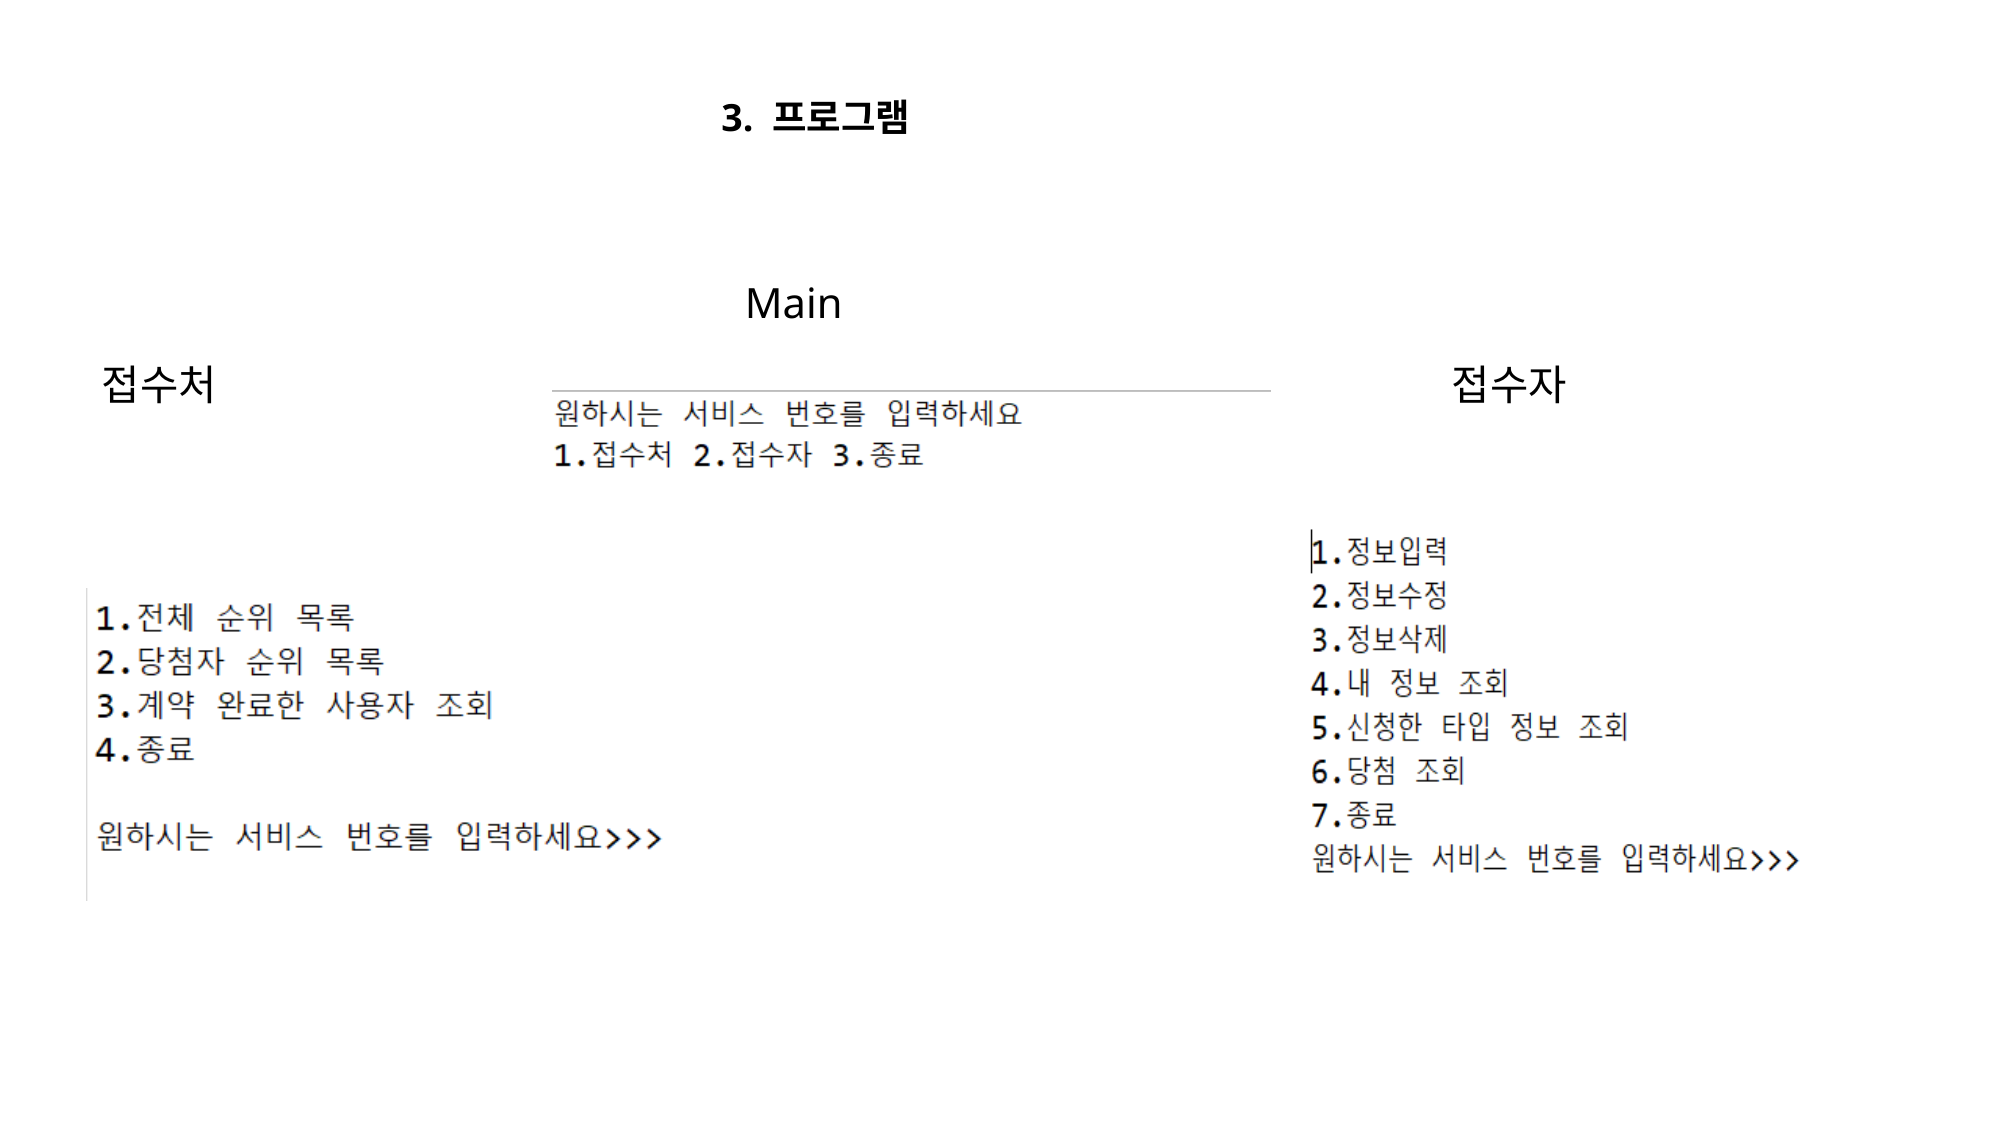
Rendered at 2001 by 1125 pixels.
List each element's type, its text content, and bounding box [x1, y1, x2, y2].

list 3. 프로그램 Main 접수처 접수자 [86, 36, 1835, 1086]
picture [1307, 525, 1956, 879]
picture [86, 588, 736, 901]
picture [552, 389, 1271, 561]
